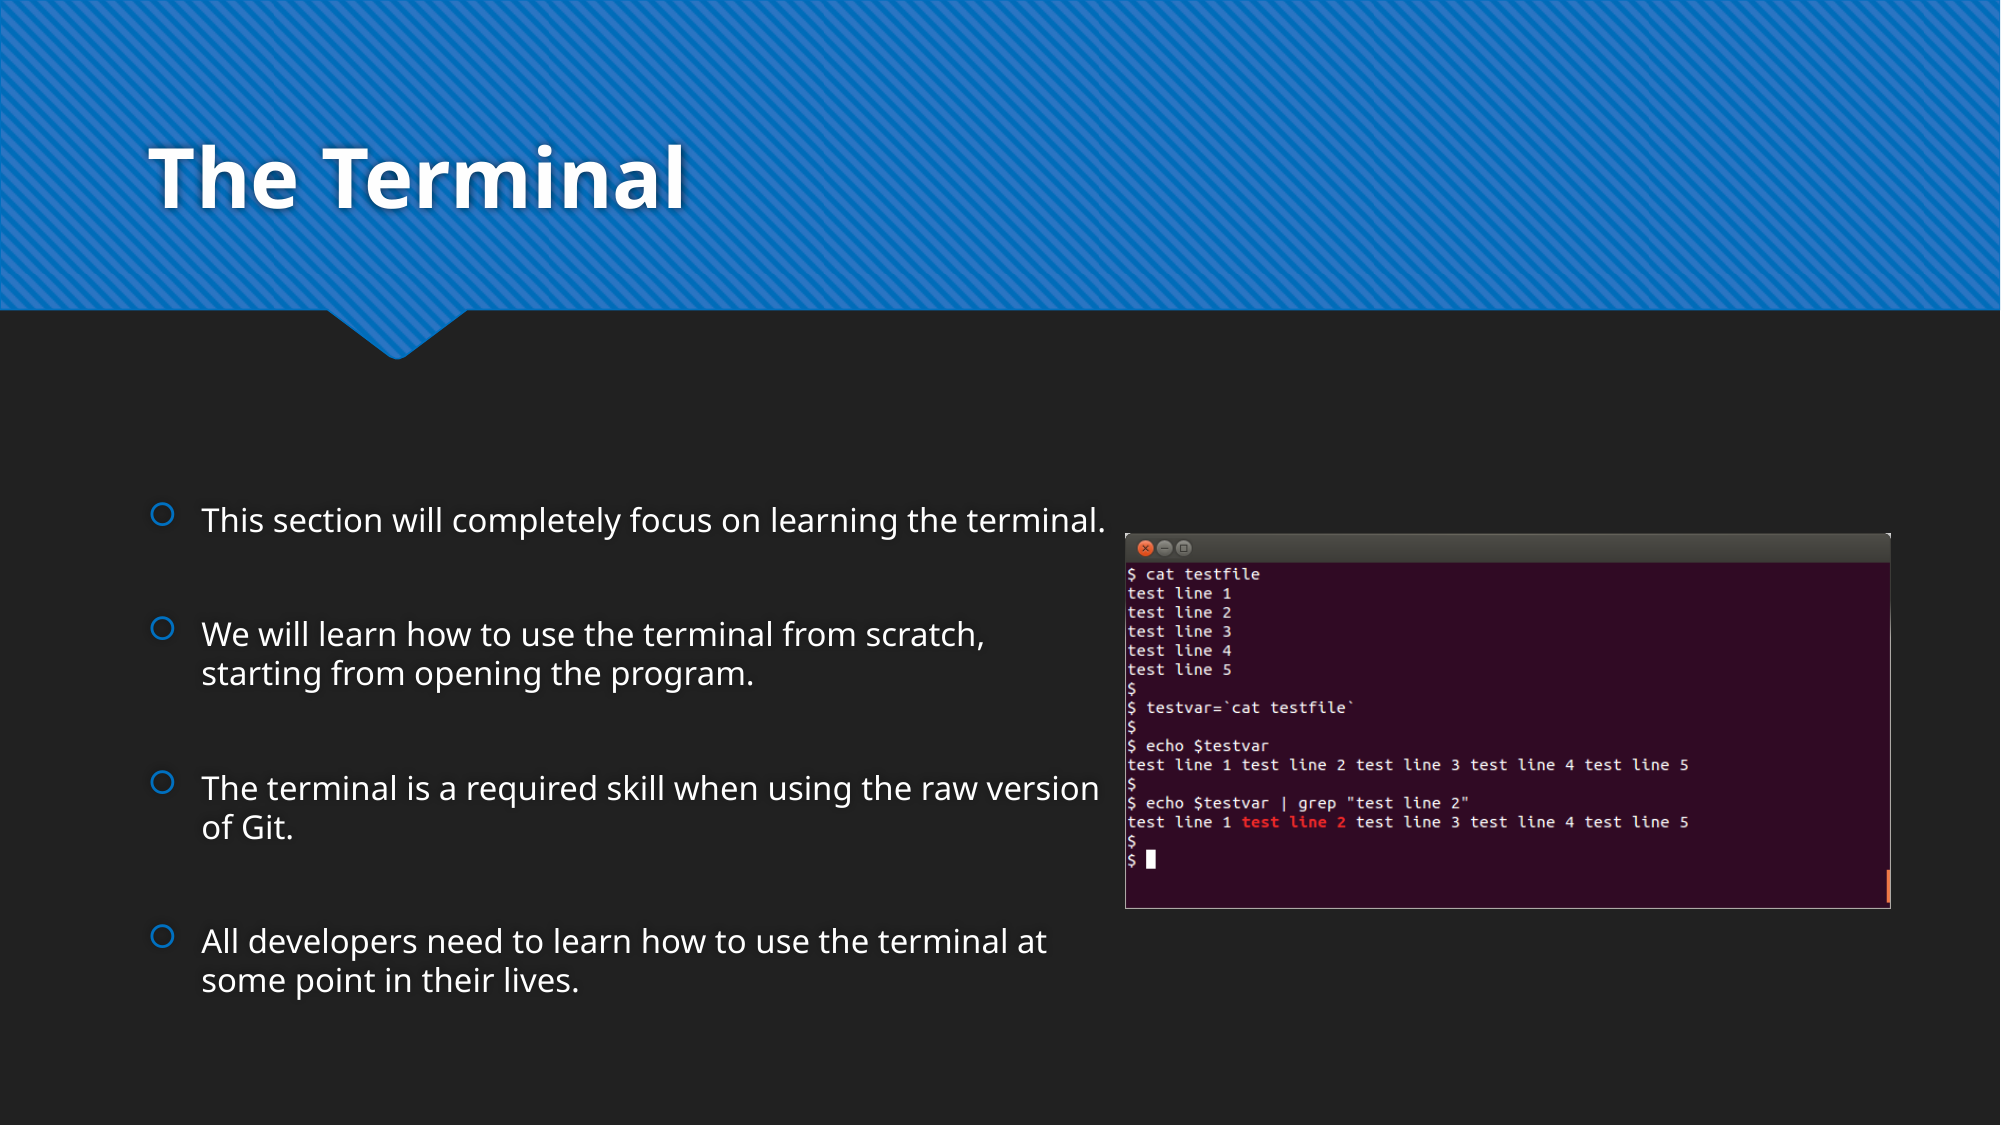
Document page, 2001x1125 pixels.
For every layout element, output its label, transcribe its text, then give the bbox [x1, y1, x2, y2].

picture [1125, 533, 1892, 909]
list This section will completely focus on learning the terminal. We will learn how to use the terminal from scratch, starting from opening the program. The terminal is a required skill when using the raw version of Git. All developers need to learn how to use the terminal at some point in their lives. [132, 422, 1126, 1020]
title The Terminal [132, 73, 1868, 233]
